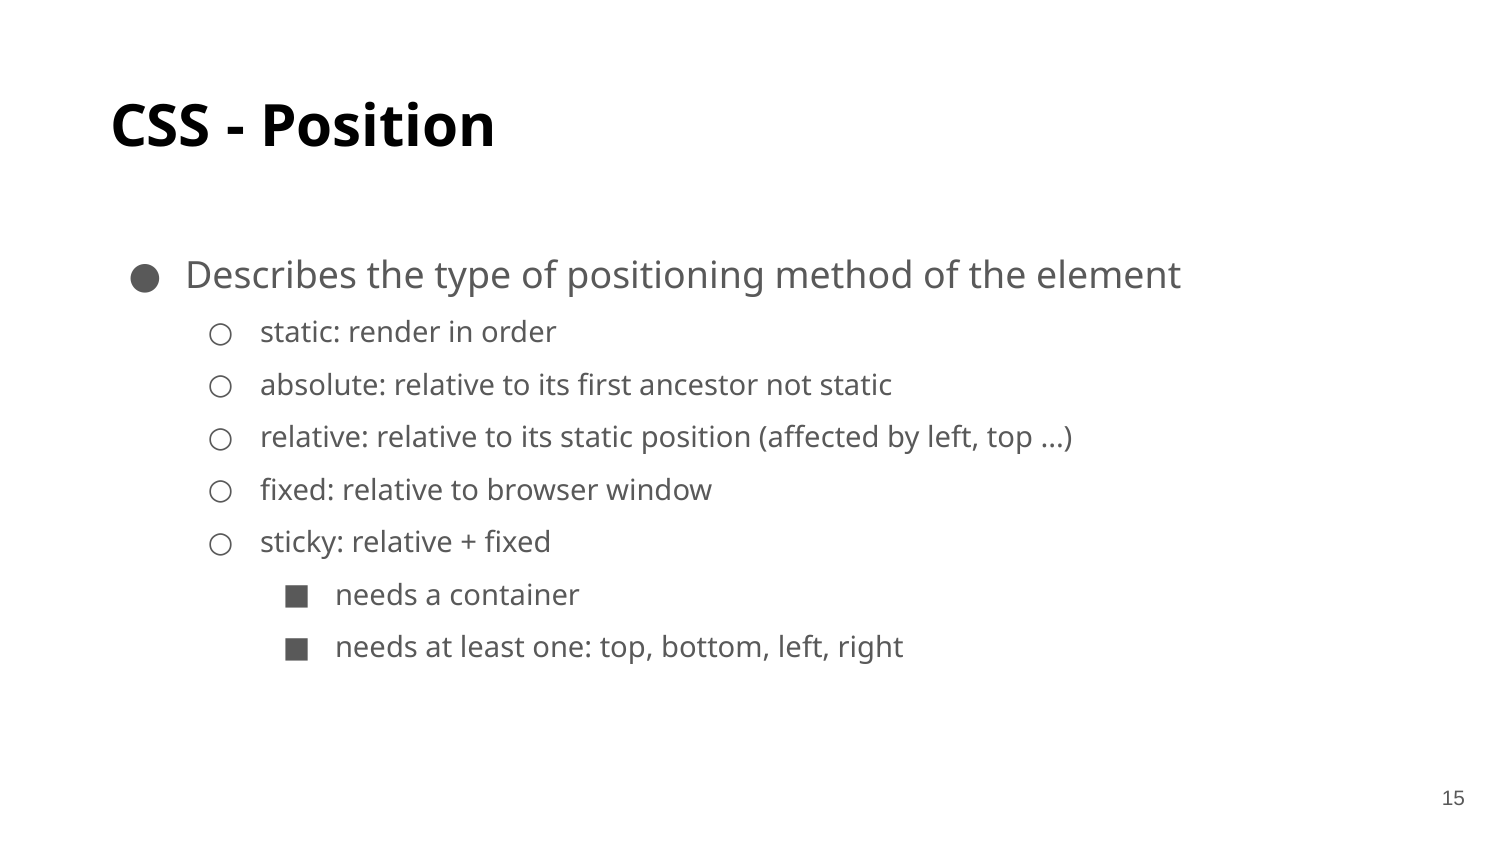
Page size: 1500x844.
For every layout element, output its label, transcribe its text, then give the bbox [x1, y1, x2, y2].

slide_number ‹#› [1389, 764, 1480, 830]
title CSS - Position [95, 72, 1449, 167]
list Describes the type of positioning method of the element static: render in order absolute: relative to its first ancestor not static relative: relative to its static position (affected by left, top ...) fixed: relative to browser window sticky: relative + fixed needs a container needs at least one: top, bottom, left, right [95, 213, 1402, 750]
